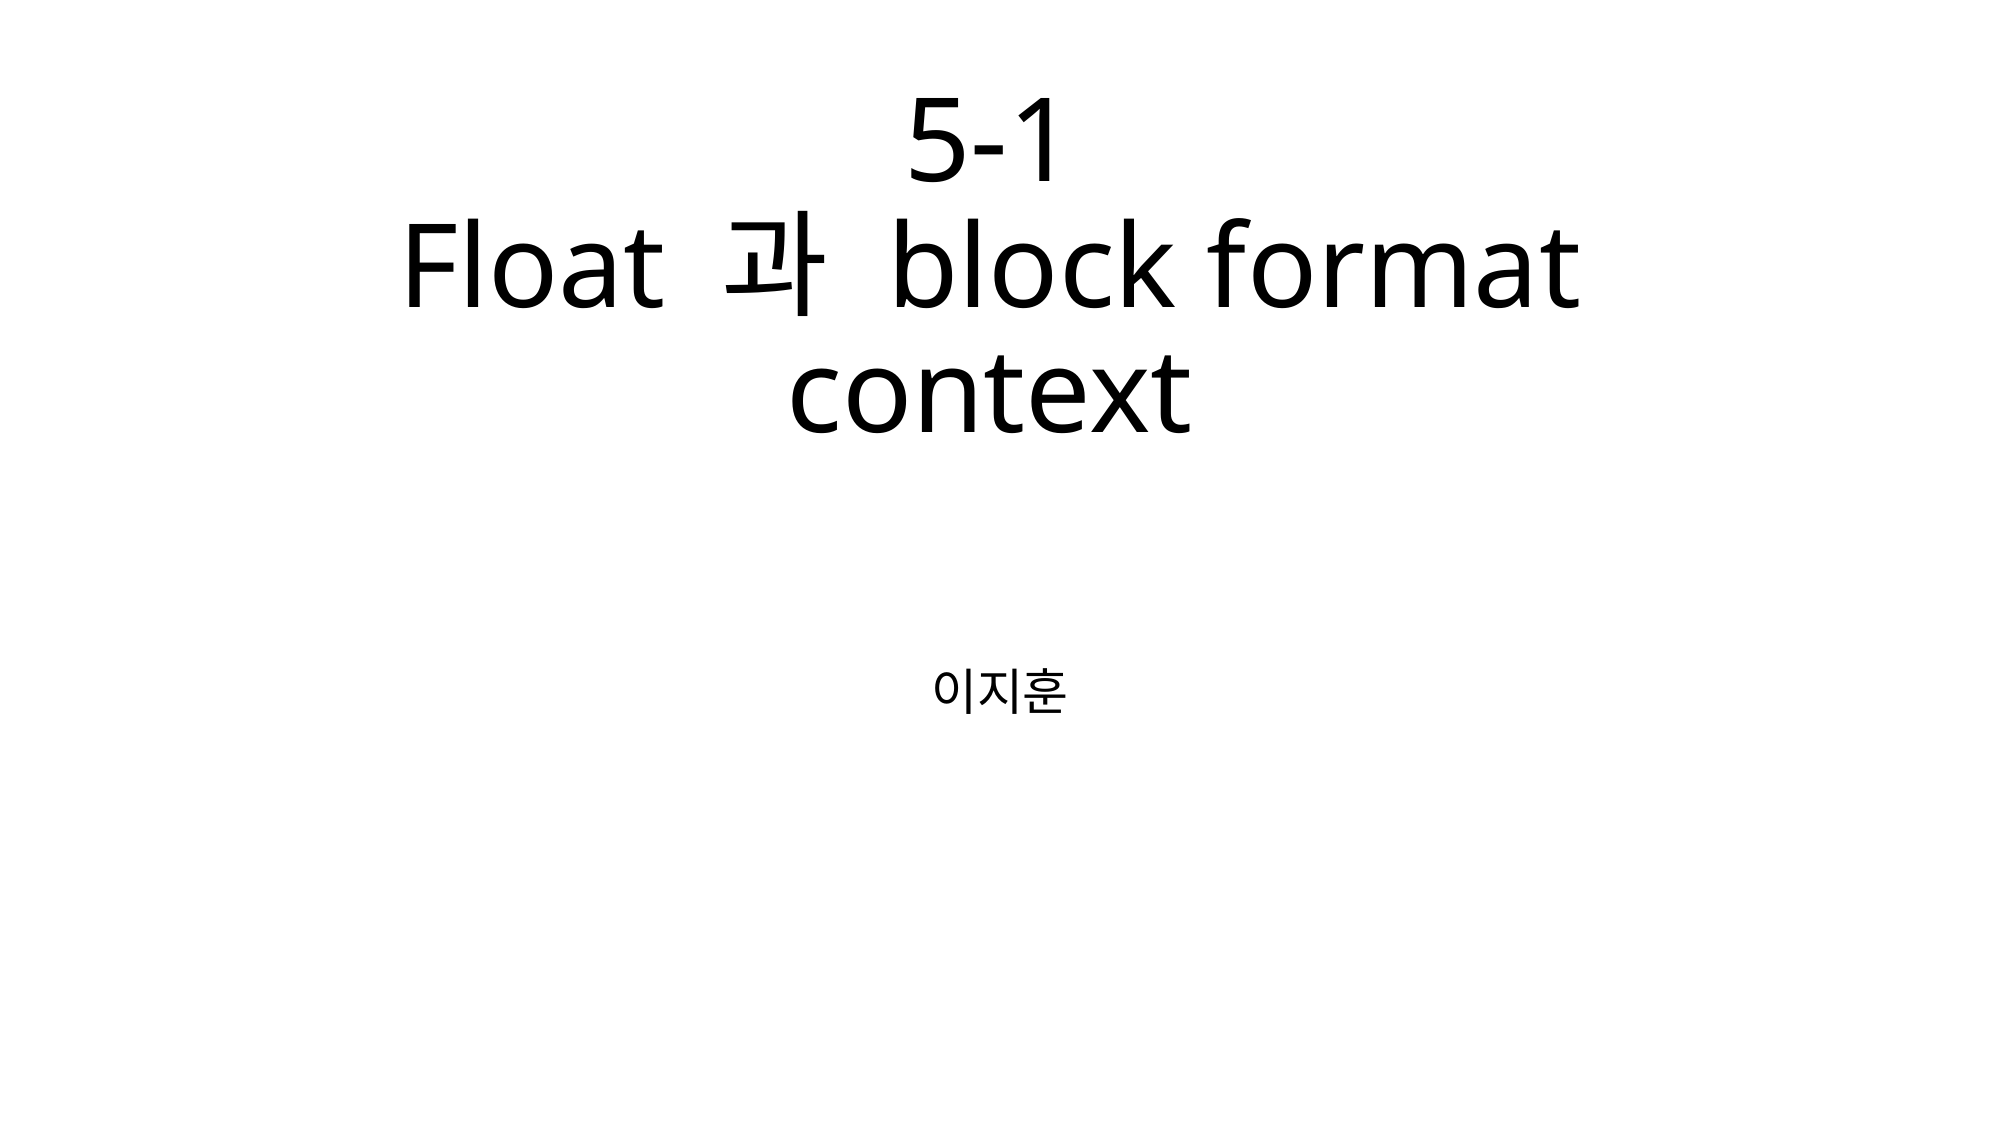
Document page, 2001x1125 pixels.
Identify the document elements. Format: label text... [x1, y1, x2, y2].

title 5-1 Float 과 block format context [239, 73, 1740, 466]
subtitle 이지훈 [249, 659, 1750, 932]
